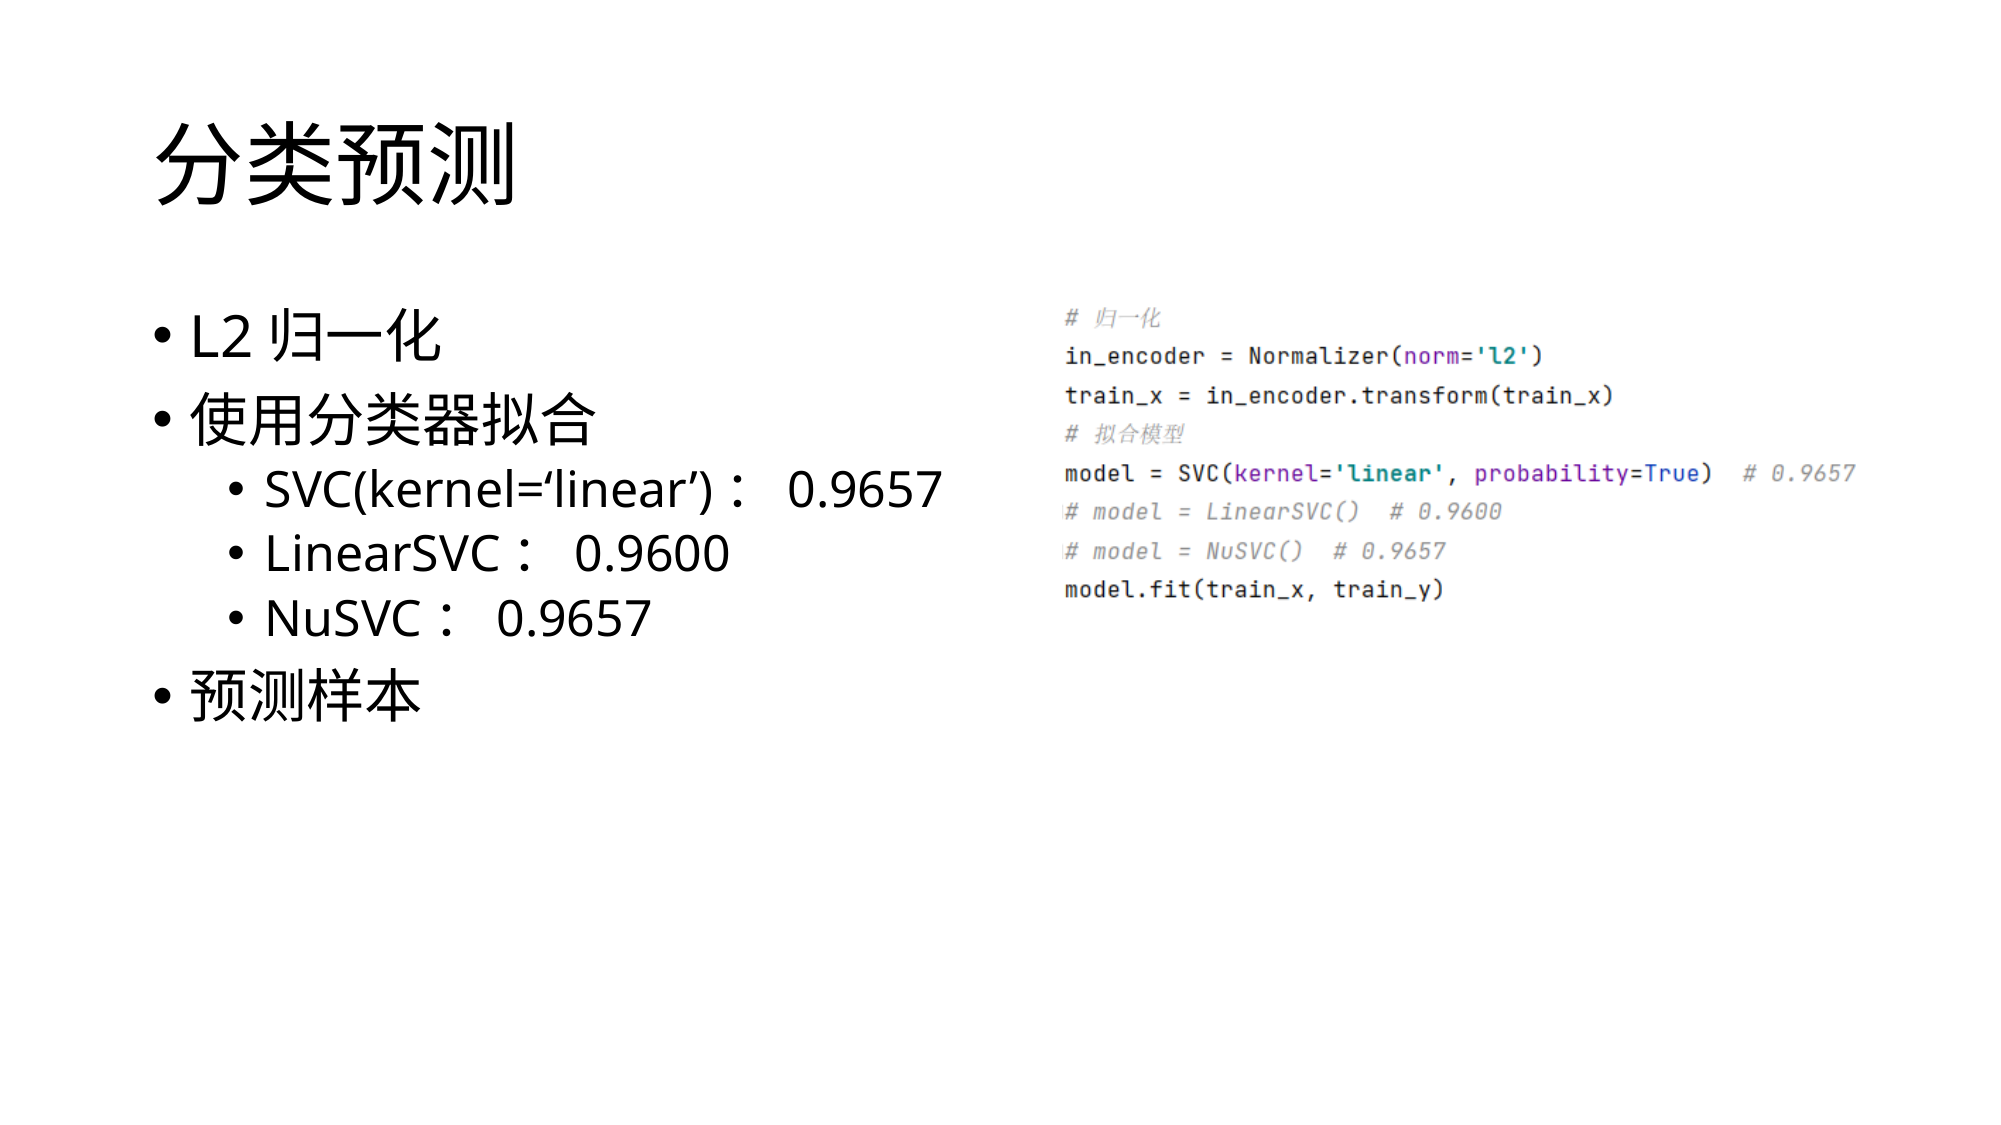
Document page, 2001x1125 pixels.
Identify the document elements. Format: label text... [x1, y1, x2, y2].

title 分类预测 [137, 59, 1863, 278]
picture [1061, 299, 1863, 606]
list L2归一化 使用分类器拟合 SVC(kernel=‘linear’)：0.9657 LinearSVC：0.9600 NuSVC：0.9657 预测样本 [137, 299, 1863, 1014]
